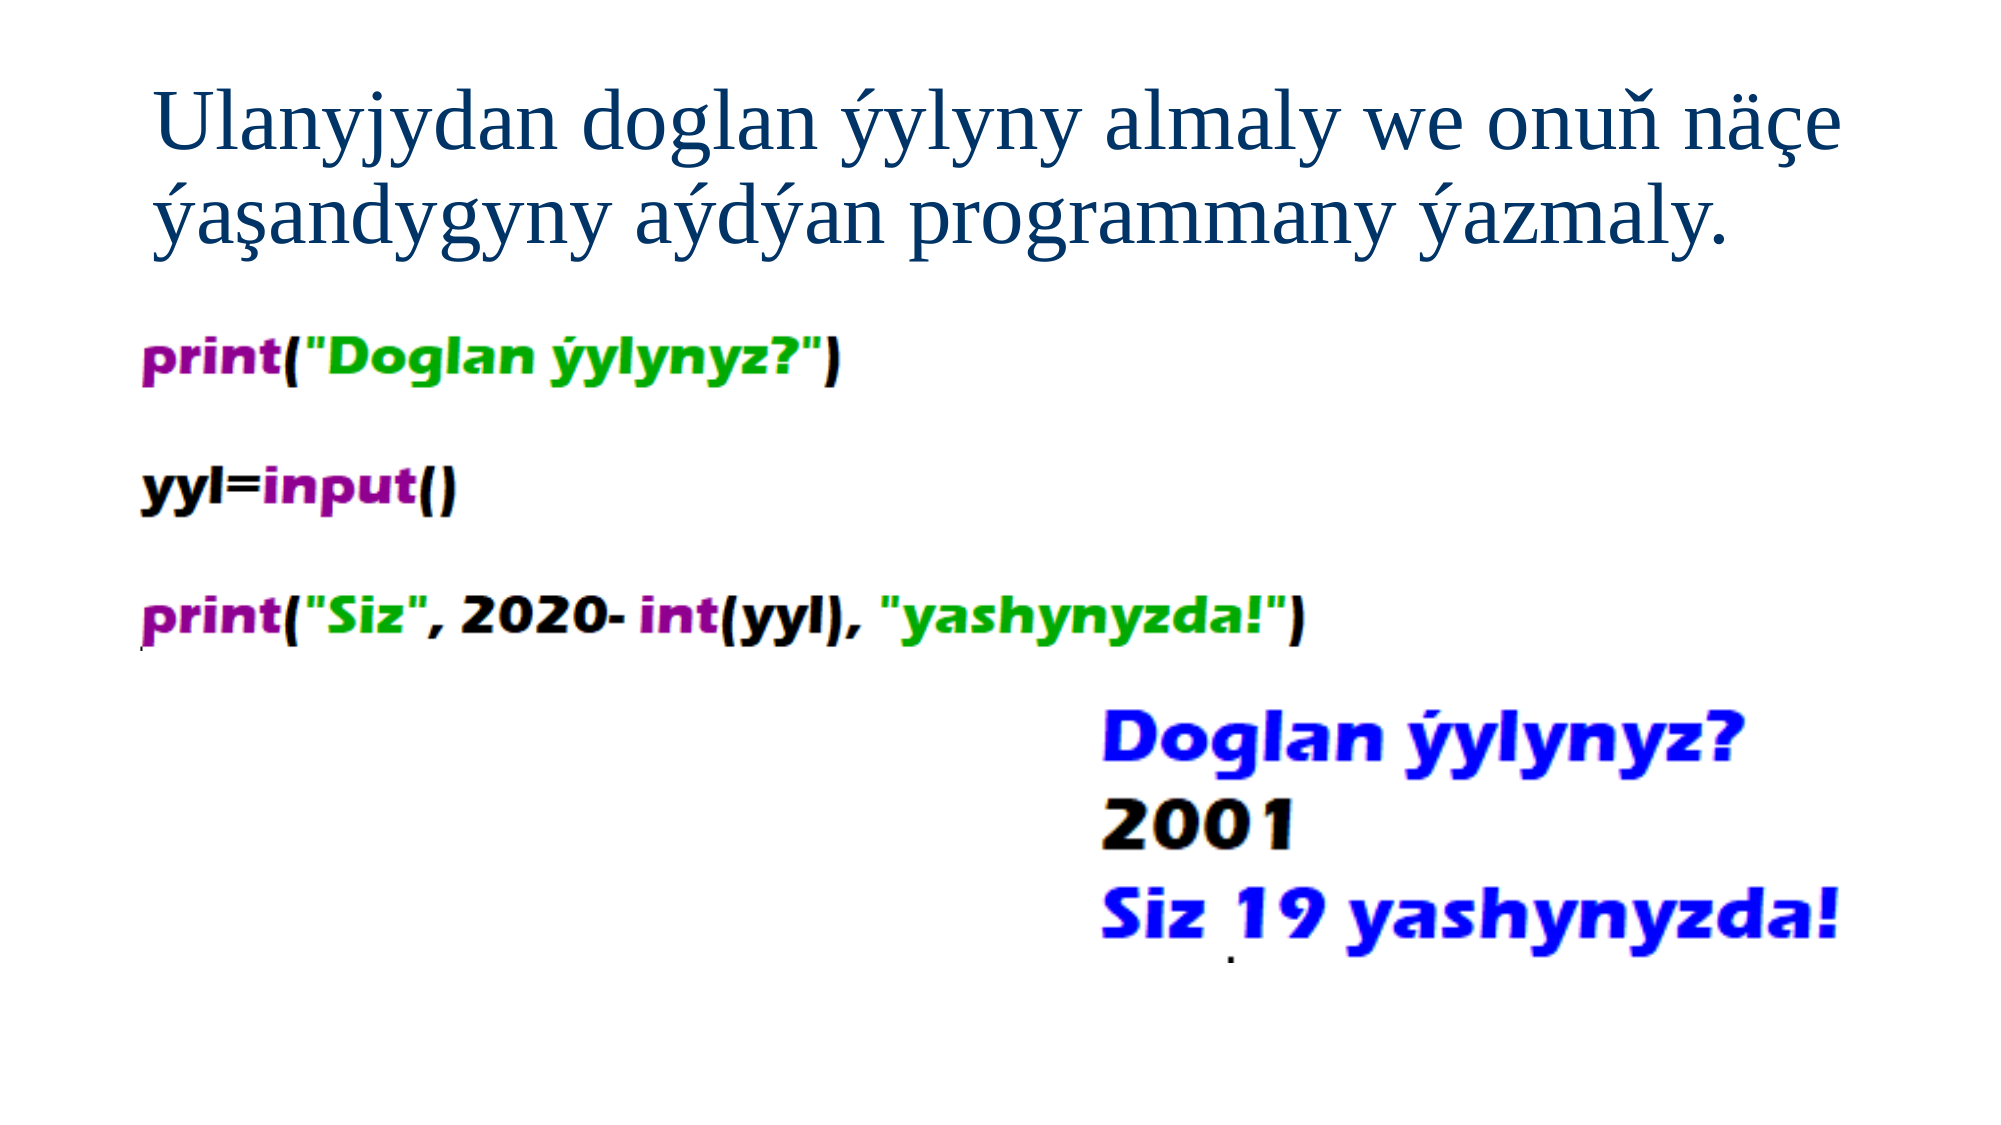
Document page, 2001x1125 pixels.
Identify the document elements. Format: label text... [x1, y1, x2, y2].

title Ulanyjydan doglan ýylyny almaly we onuň näçe ýaşandygyny aýdýan programmany ýazmaly. [137, 59, 1863, 278]
picture [137, 327, 1317, 651]
picture [1090, 700, 1863, 963]
